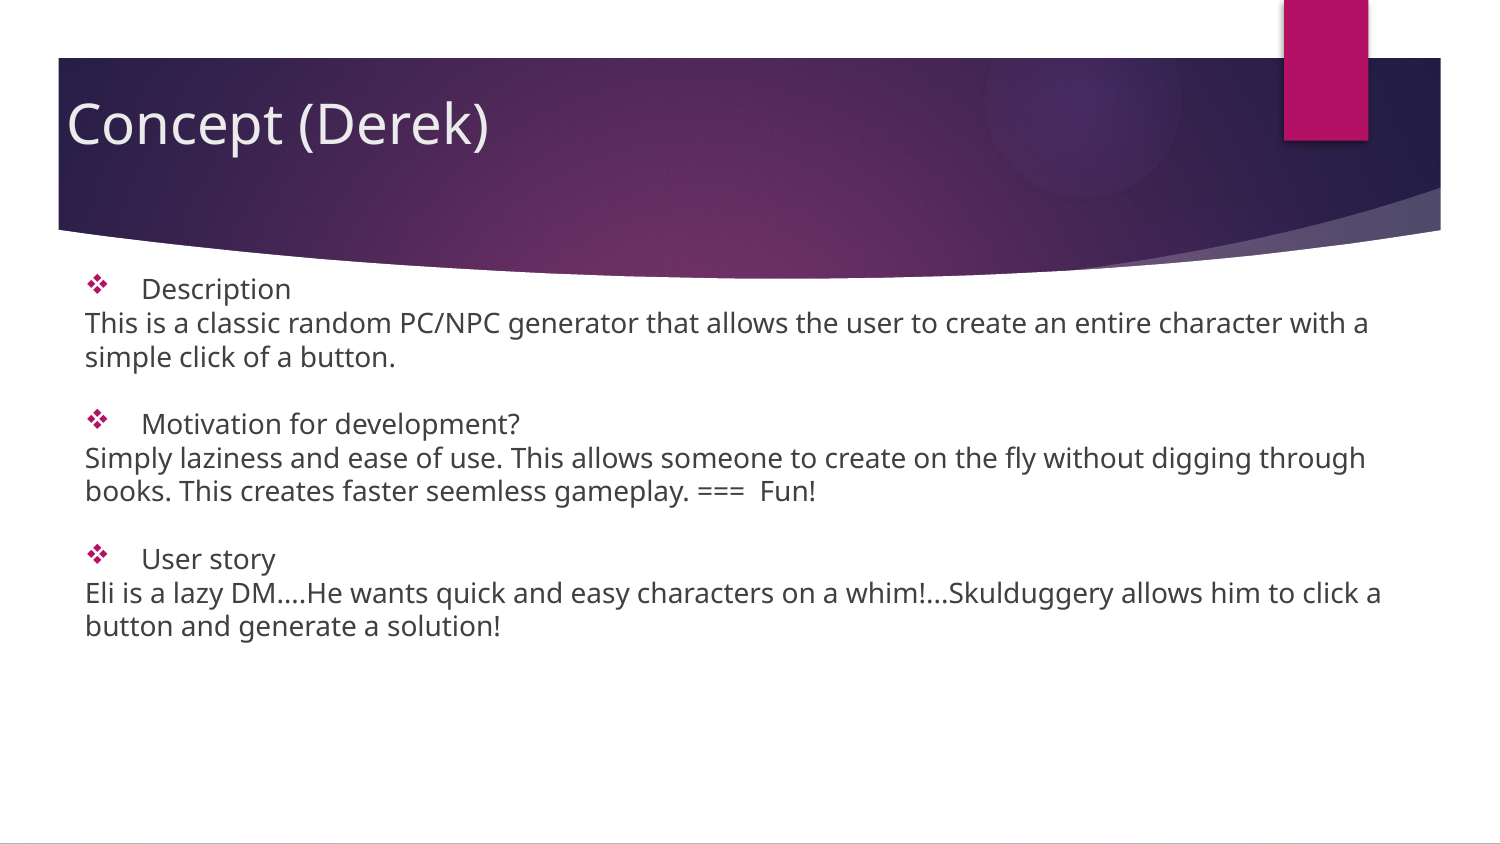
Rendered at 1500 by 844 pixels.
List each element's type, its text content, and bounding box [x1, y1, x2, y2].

title Concept (Derek) [51, 72, 1449, 167]
list Description This is a classic random PC/NPC generator that allows the user to create an entire character with a simple click of a button. Motivation for development? Simply laziness and ease of use. This allows someone to create on the fly without digging through books. This creates faster seemless gameplay. === Fun! User story Eli is a lazy DM….He wants quick and easy characters on a whim!...Skulduggery allows him to click a button and generate a solution! [51, 189, 1449, 750]
